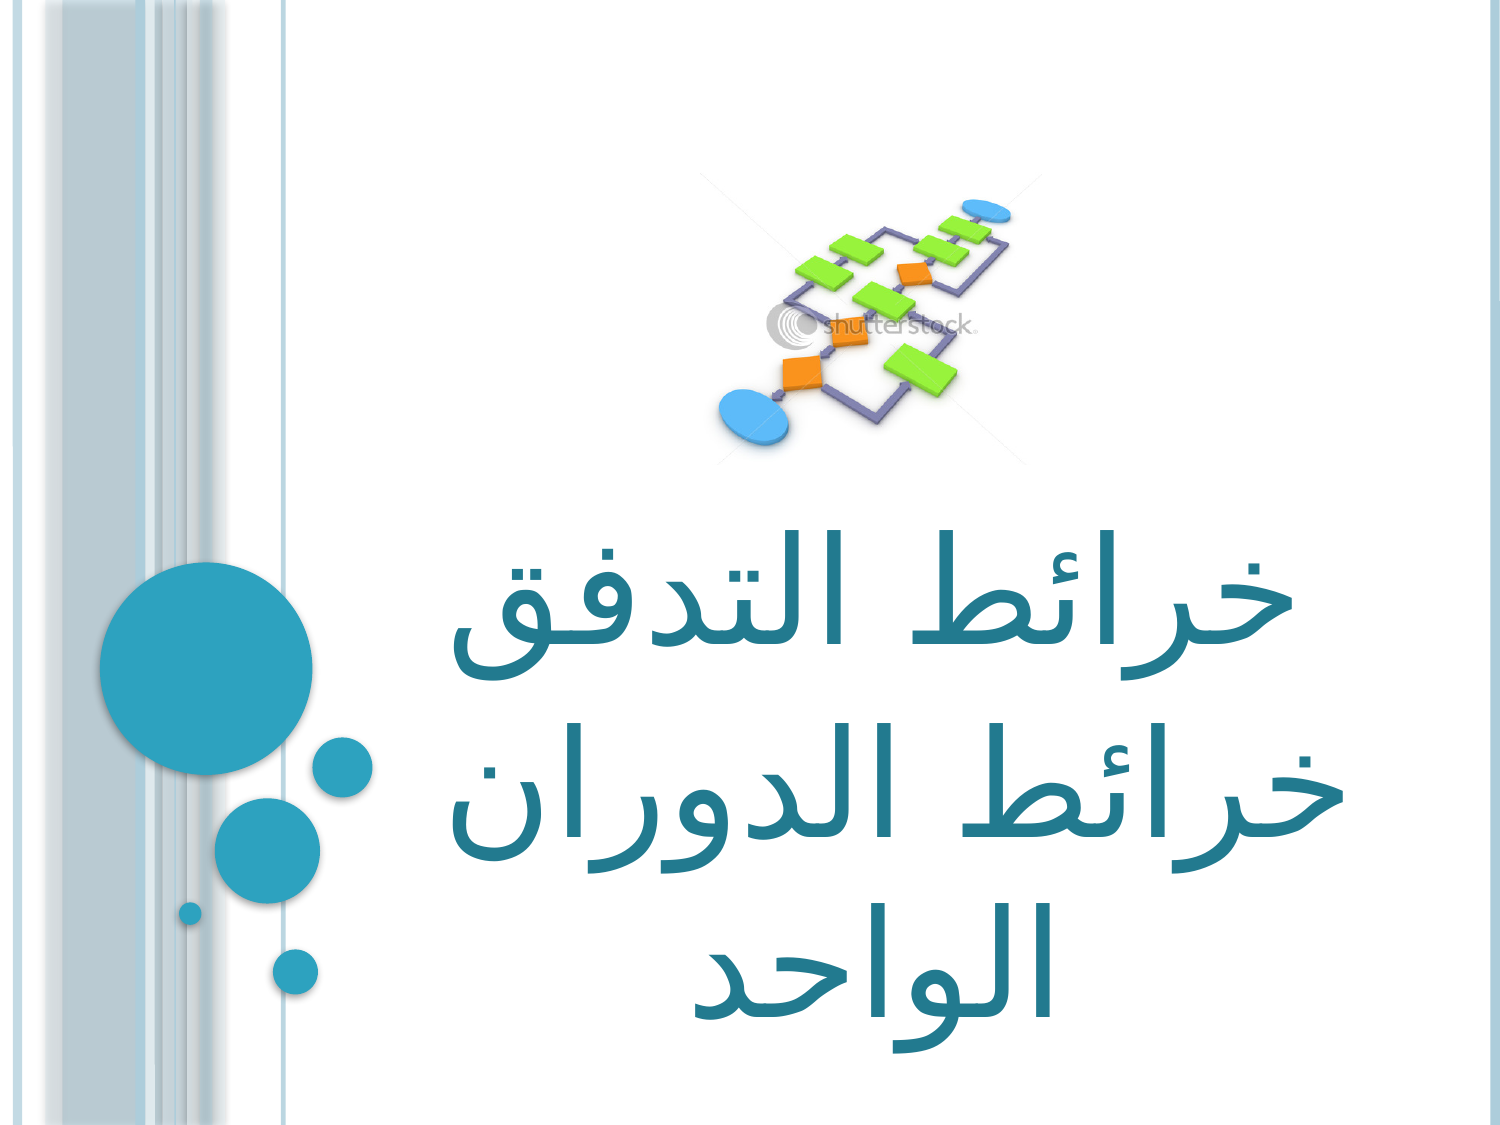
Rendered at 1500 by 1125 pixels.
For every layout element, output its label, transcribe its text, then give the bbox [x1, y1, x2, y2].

text_box خرائط التدفق خرائط الدوران الواحد [324, 487, 1427, 1031]
picture [700, 172, 1043, 466]
